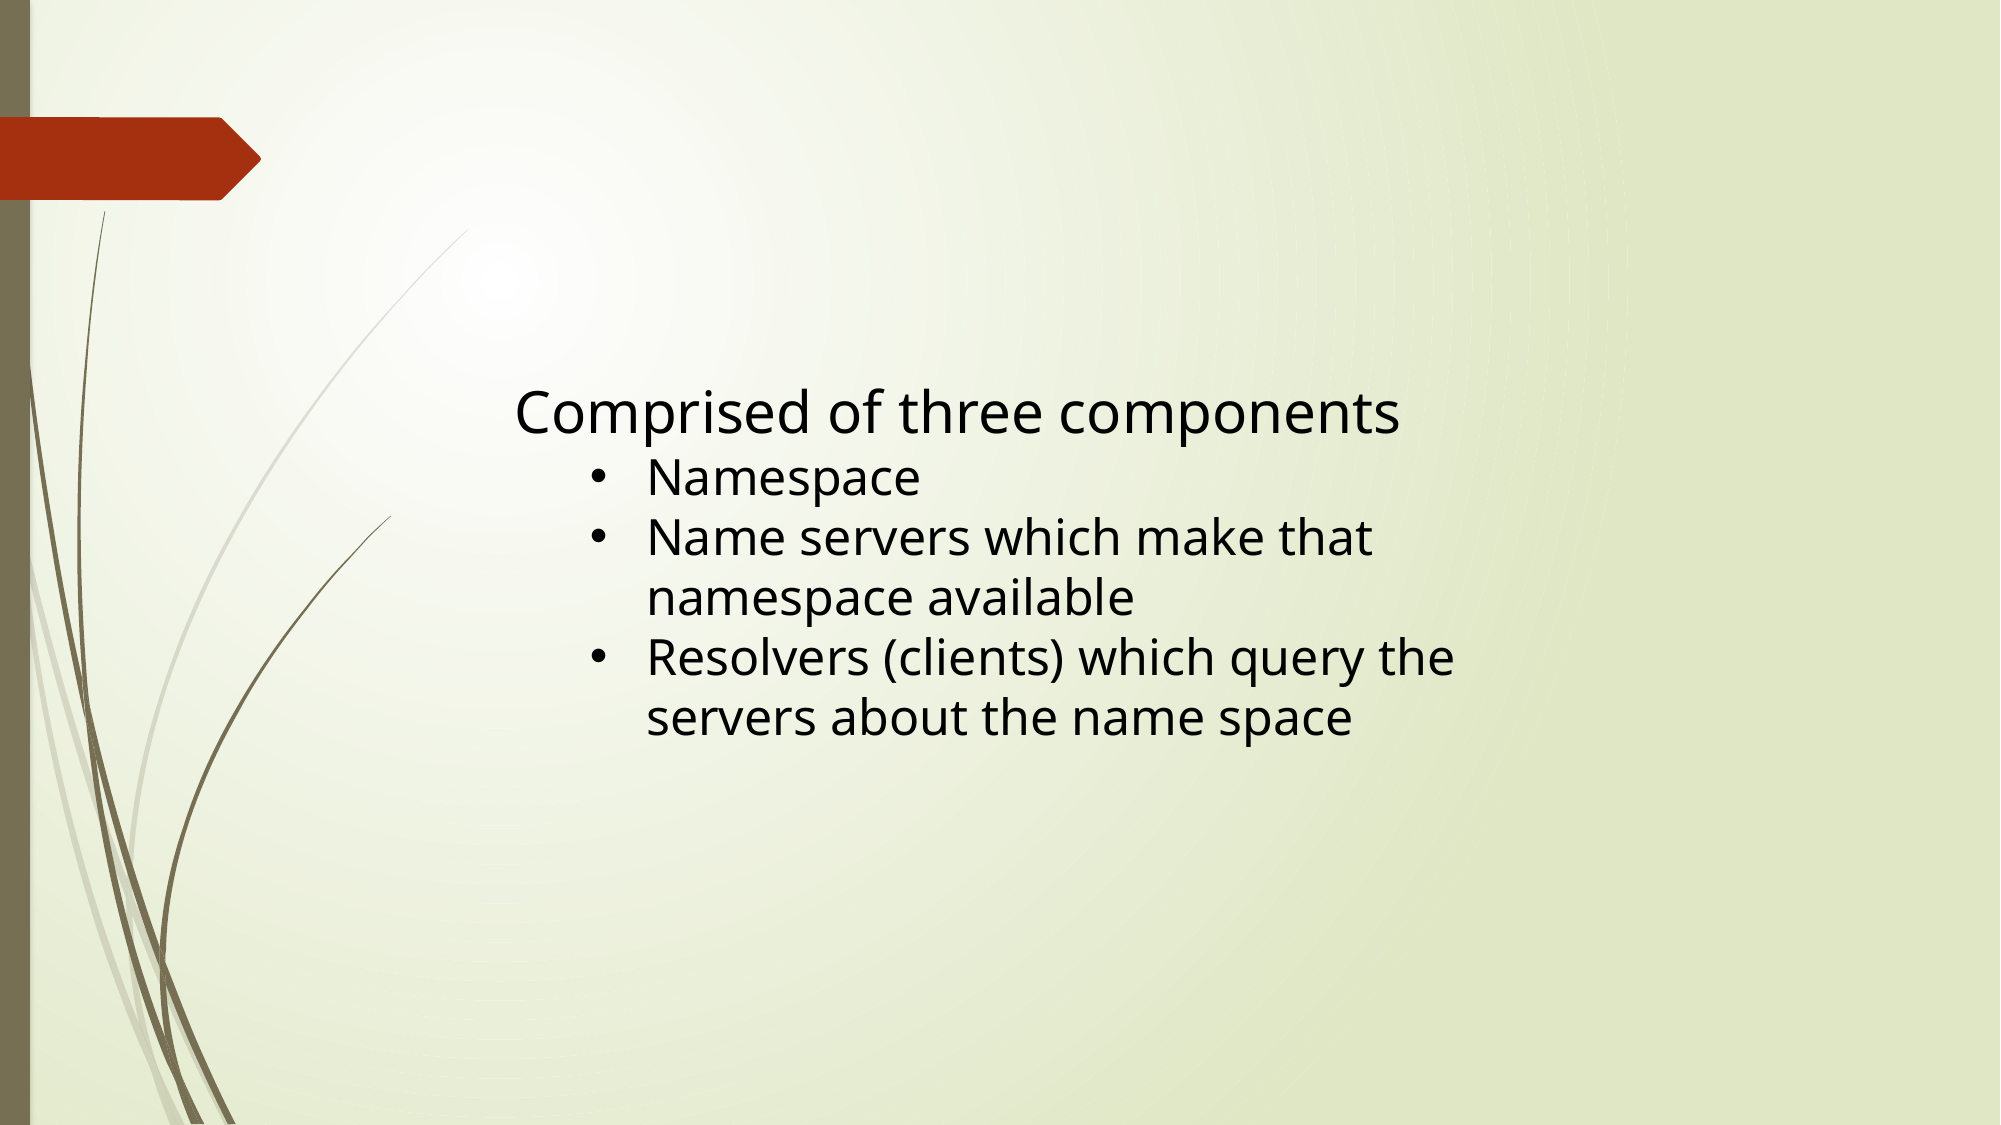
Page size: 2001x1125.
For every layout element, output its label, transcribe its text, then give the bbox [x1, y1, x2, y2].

text_box Comprised of three components Namespace Name servers which make that namespace available Resolvers (clients) which query the servers about the name space [500, 368, 1500, 753]
